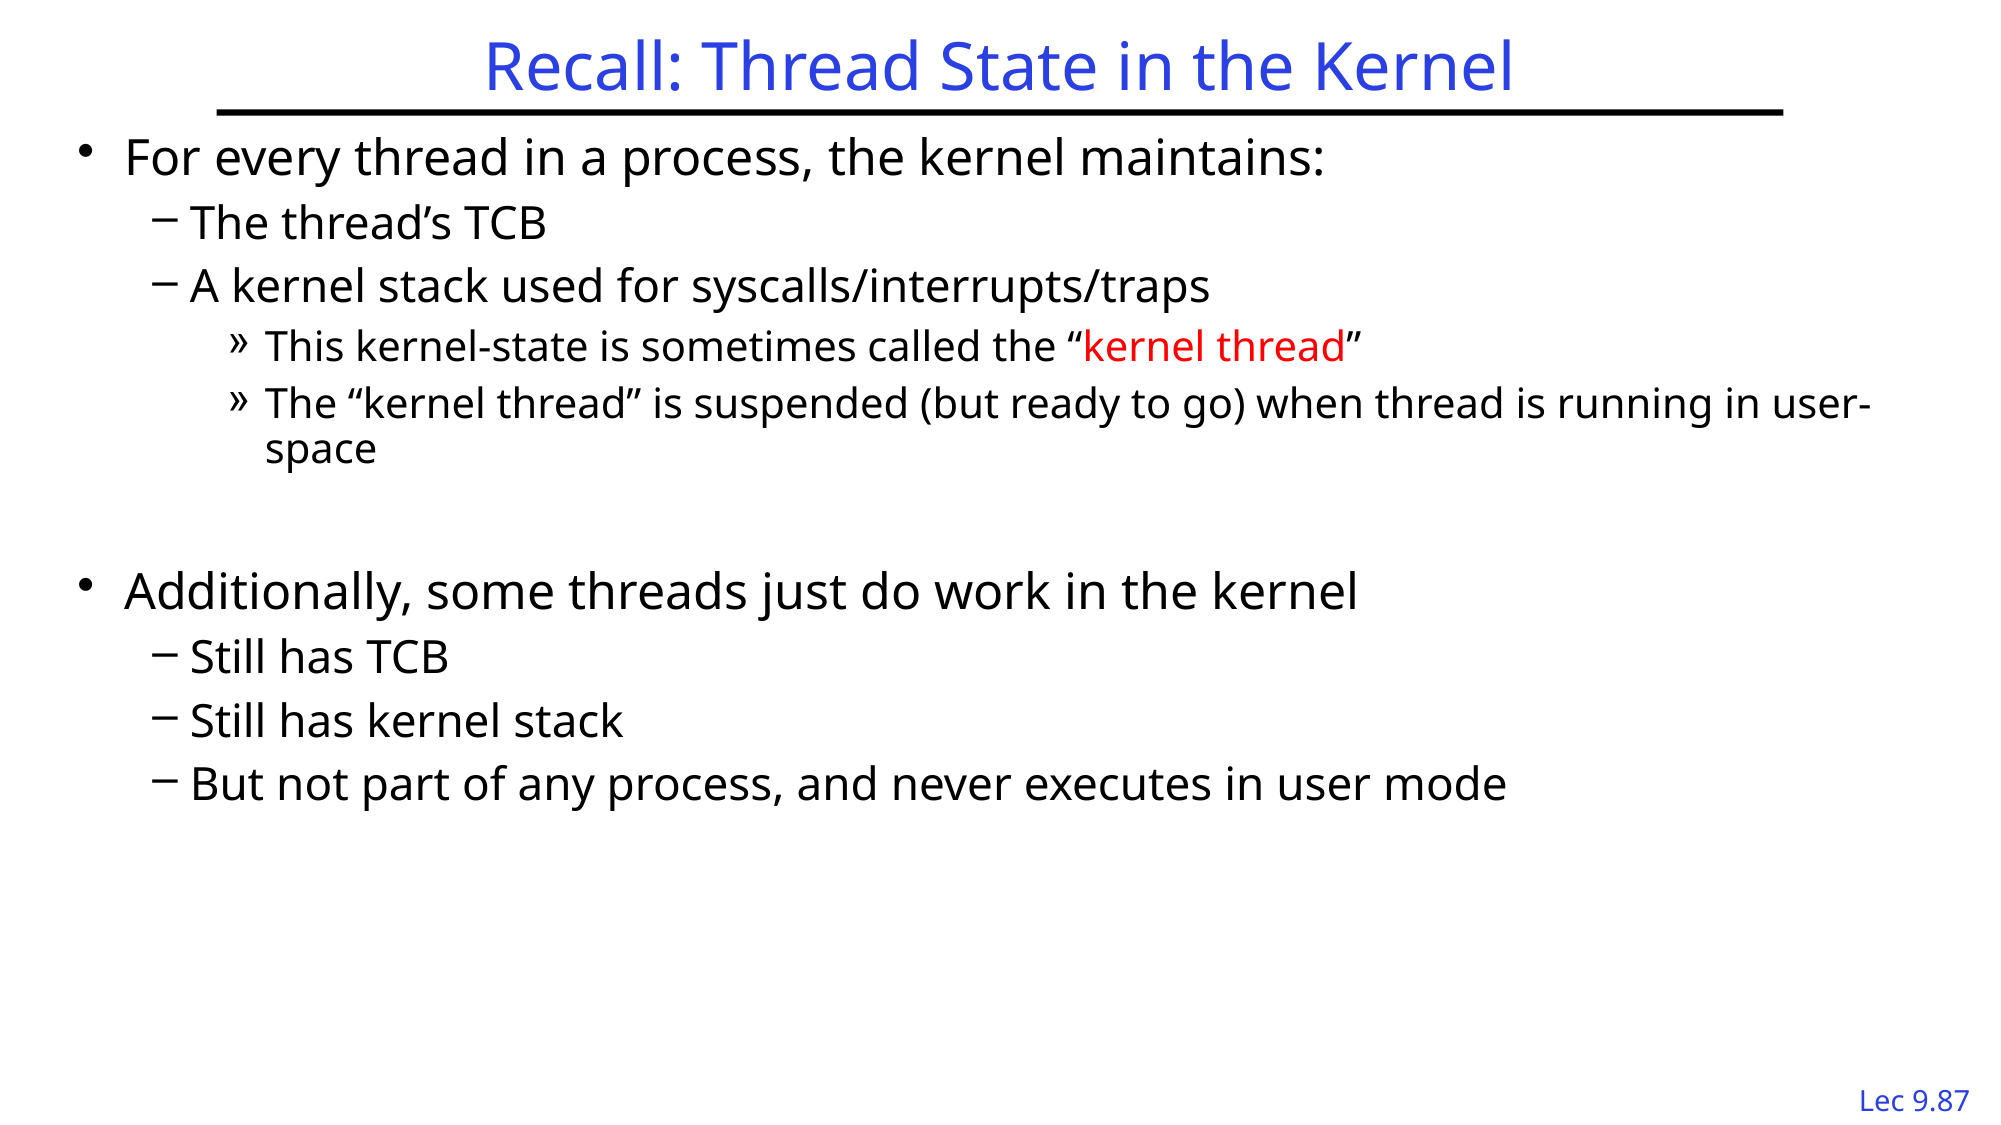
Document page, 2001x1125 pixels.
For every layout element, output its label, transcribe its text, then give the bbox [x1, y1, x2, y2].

title Recall: Thread State in the Kernel [216, 24, 1784, 113]
list For every thread in a process, the kernel maintains: The thread’s TCB A kernel stack used for syscalls/interrupts/traps This kernel-state is sometimes called the “kernel thread” The “kernel thread” is suspended (but ready to go) when thread is running in user-space Additionally, some threads just do work in the kernel Still has TCB Still has kernel stack But not part of any process, and never executes in user mode [62, 125, 1971, 963]
